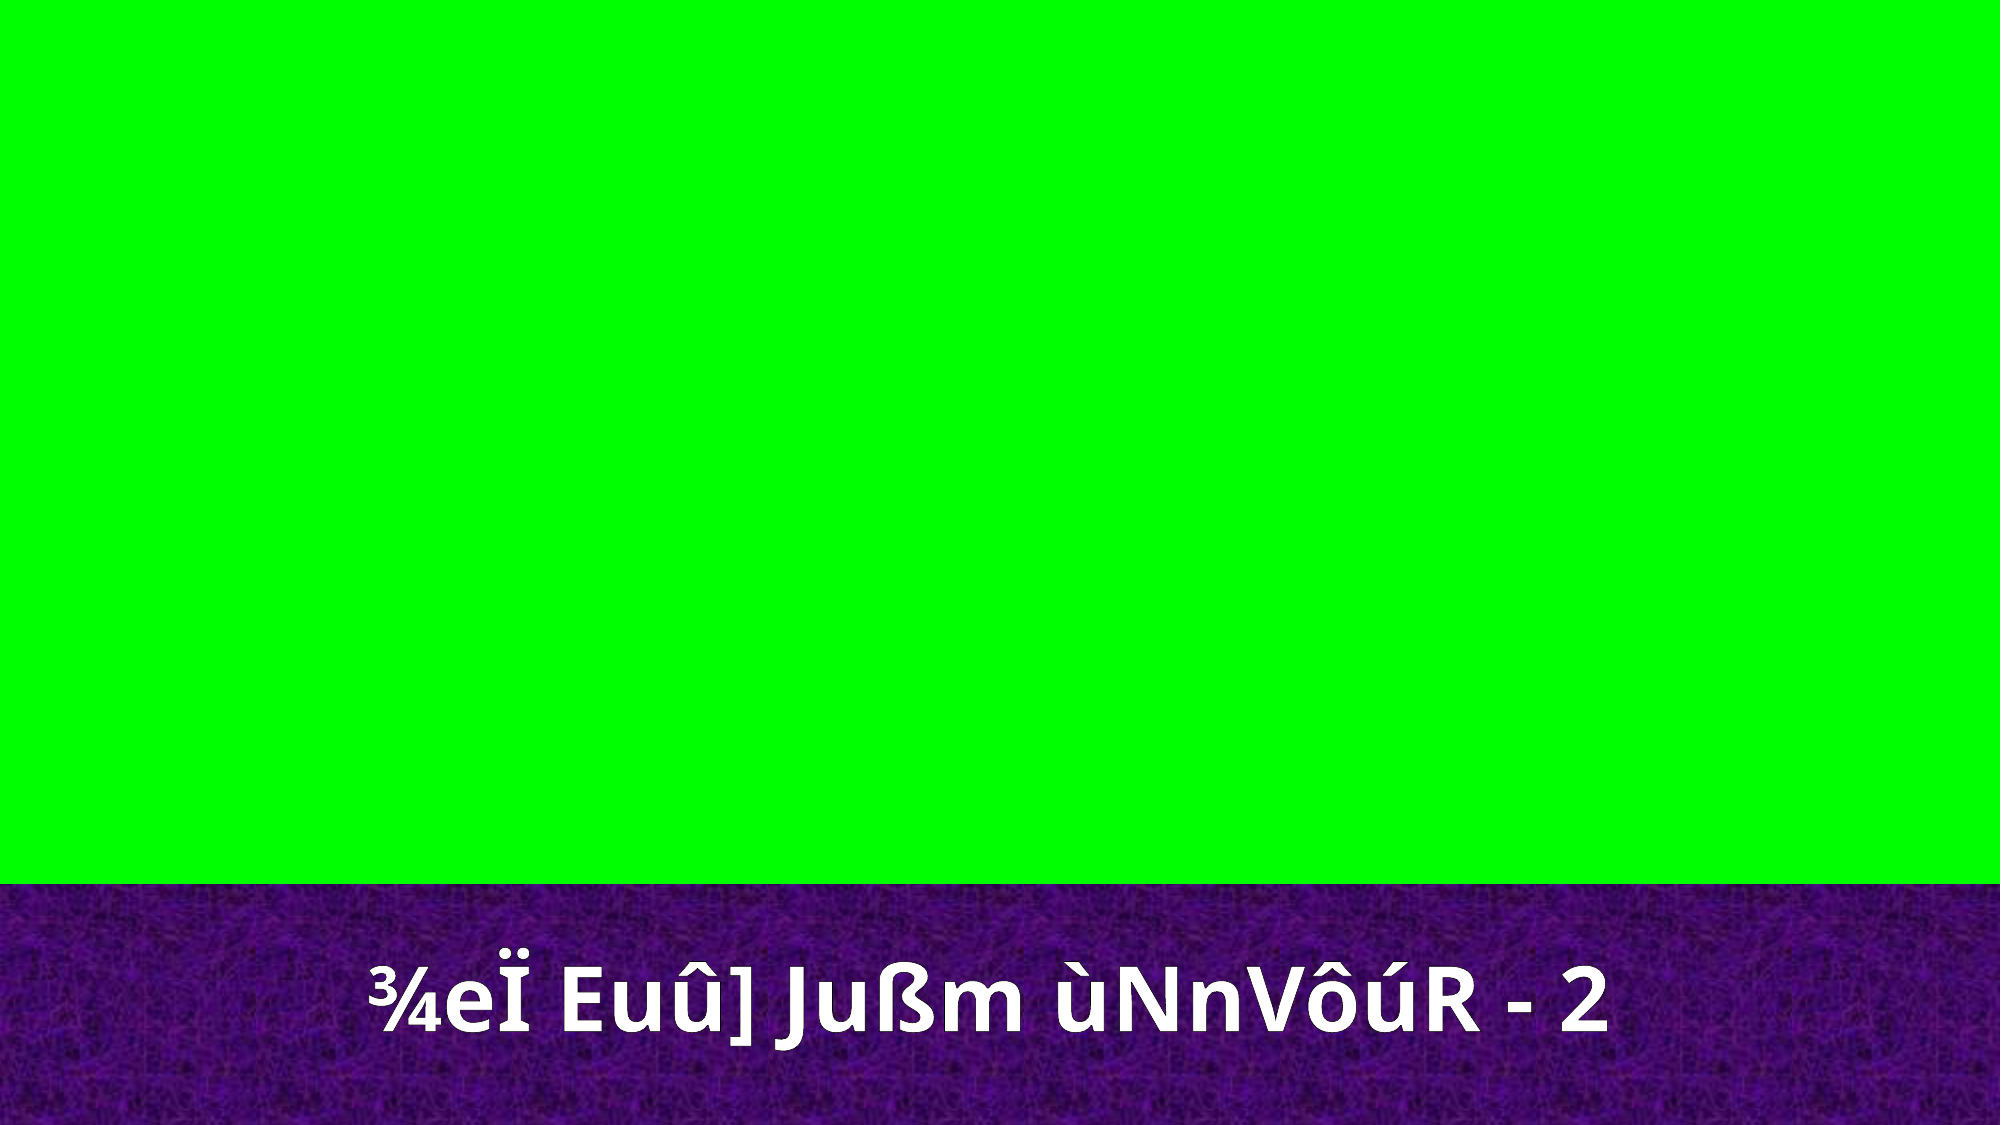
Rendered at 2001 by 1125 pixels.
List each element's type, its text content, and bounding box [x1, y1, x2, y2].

text_box [0, 884, 2000, 1125]
text_box ¾eÏ Euû] Jußm ùNnVôúR - 2 [255, 932, 1745, 1058]
